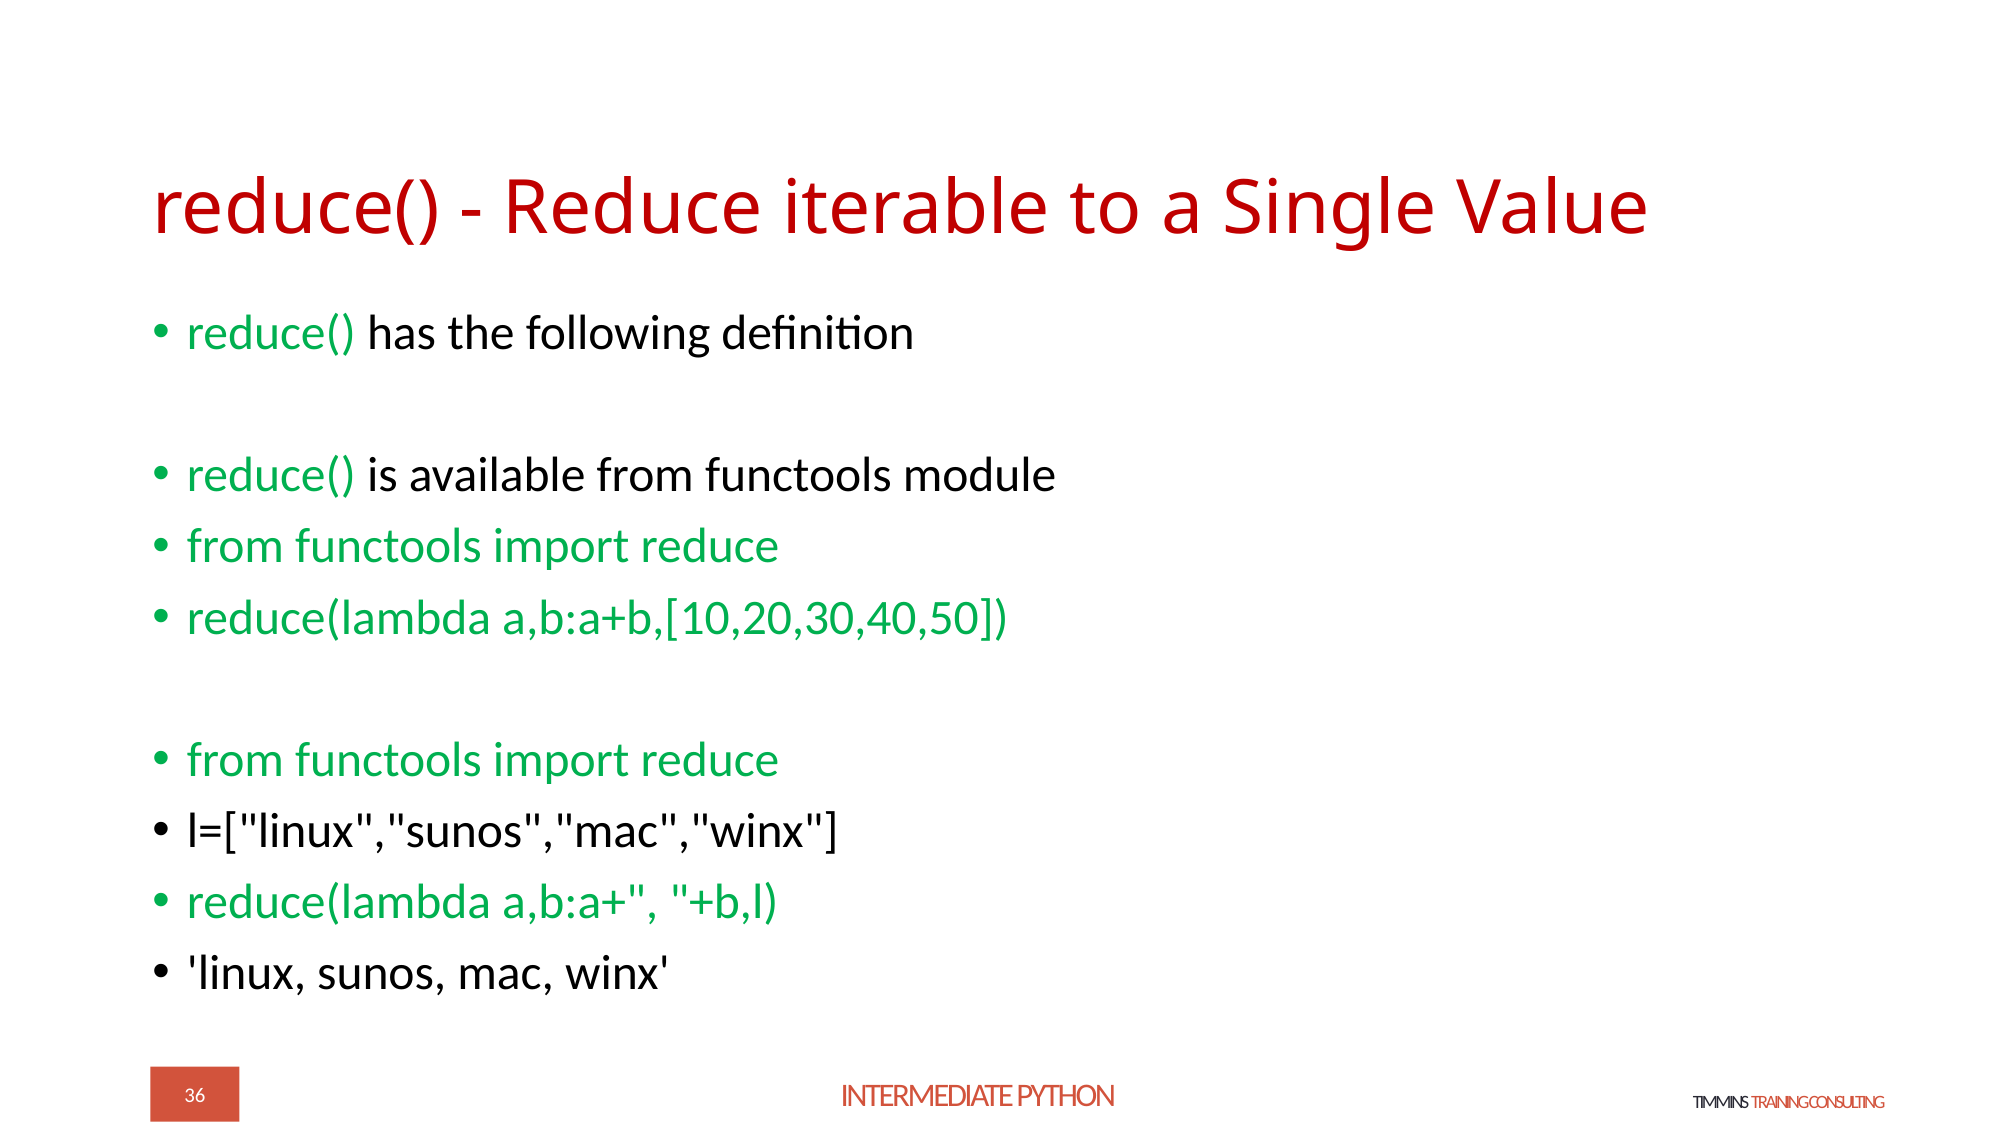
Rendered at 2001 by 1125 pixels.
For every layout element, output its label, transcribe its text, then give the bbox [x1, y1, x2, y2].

list reduce() has the following definition reduce() is available from functools module from functools import reduce reduce(lambda a,b:a+b,[10,20,30,40,50]) from functools import reduce l=["linux","sunos","mac","winx"] reduce(lambda a,b:a+", "+b,l) 'linux, sunos, mac, winx' [137, 299, 1863, 1014]
title reduce() - Reduce iterable to a Single Value [137, 59, 1863, 278]
